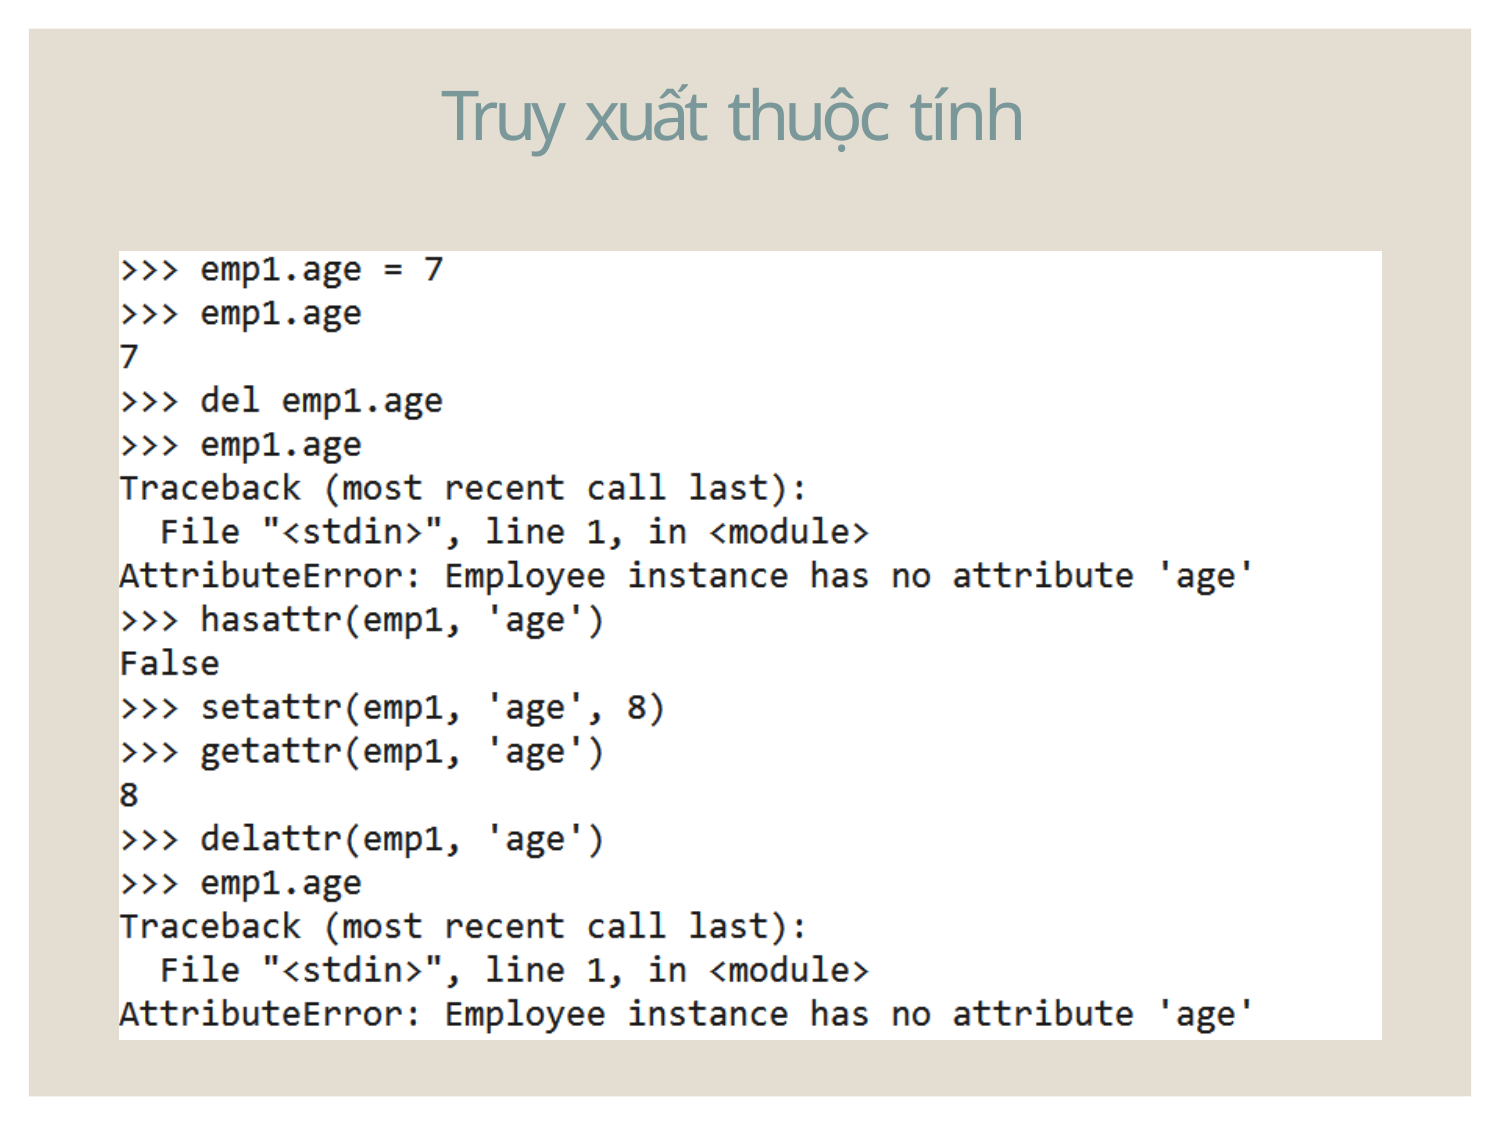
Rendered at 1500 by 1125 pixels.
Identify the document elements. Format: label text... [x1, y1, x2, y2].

picture [119, 251, 1382, 1040]
text_box Truy xuất thuộc tính [438, 69, 1060, 155]
